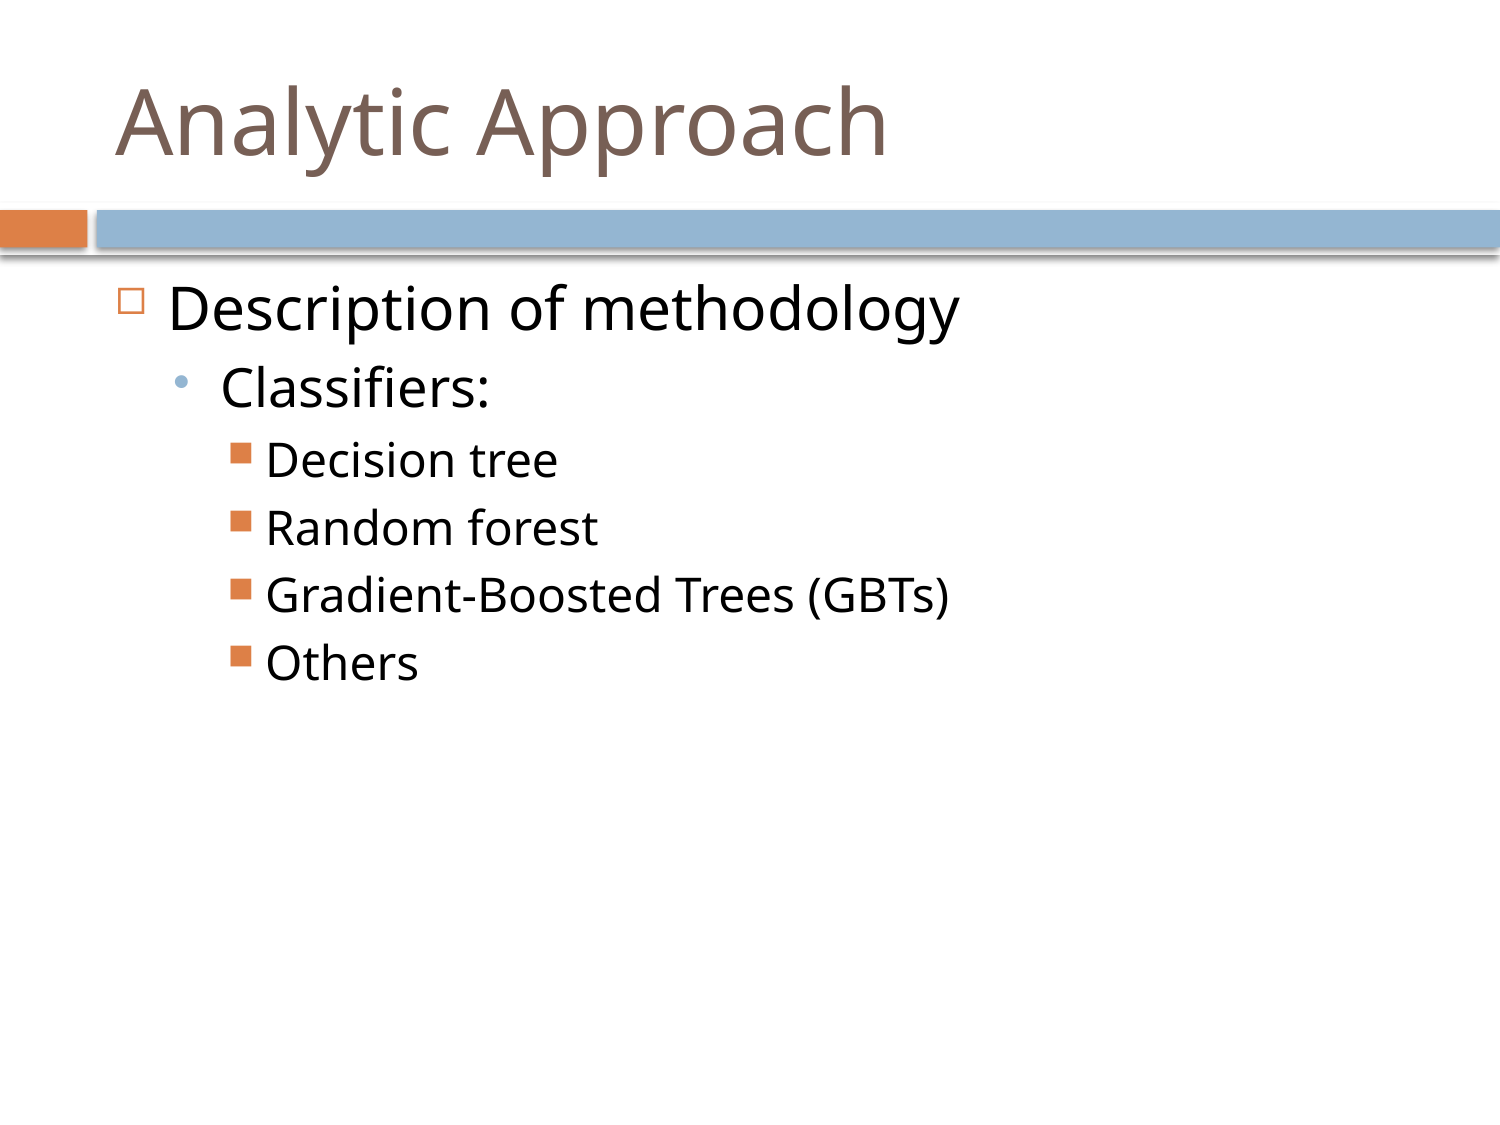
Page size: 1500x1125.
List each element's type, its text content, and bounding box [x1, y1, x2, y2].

title Analytic Approach [100, 37, 1438, 200]
list Description of methodology Classifiers: Decision tree Random forest Gradient-Boosted Trees (GBTs) Others [100, 262, 1438, 1000]
